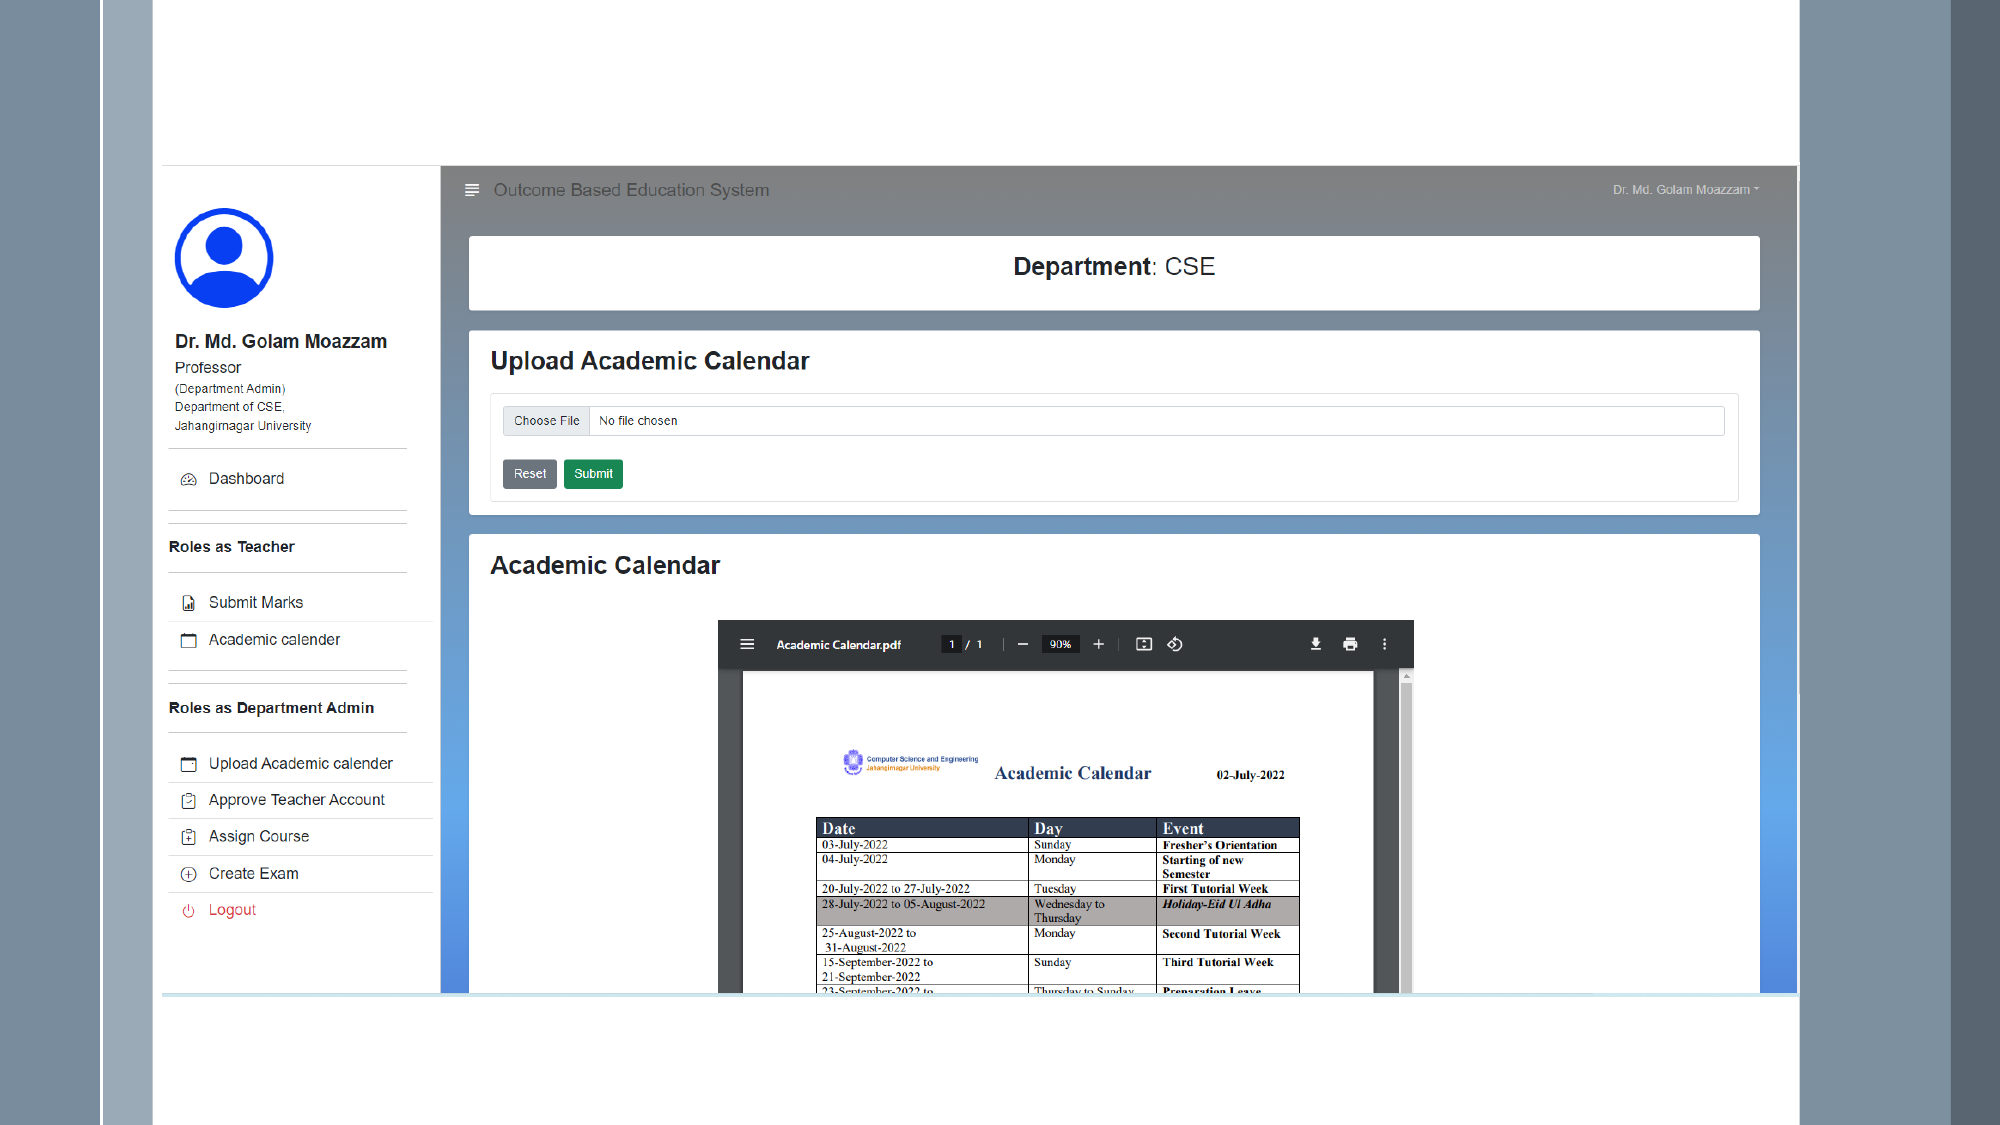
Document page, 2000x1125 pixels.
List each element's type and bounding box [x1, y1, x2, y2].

picture [162, 162, 1800, 997]
